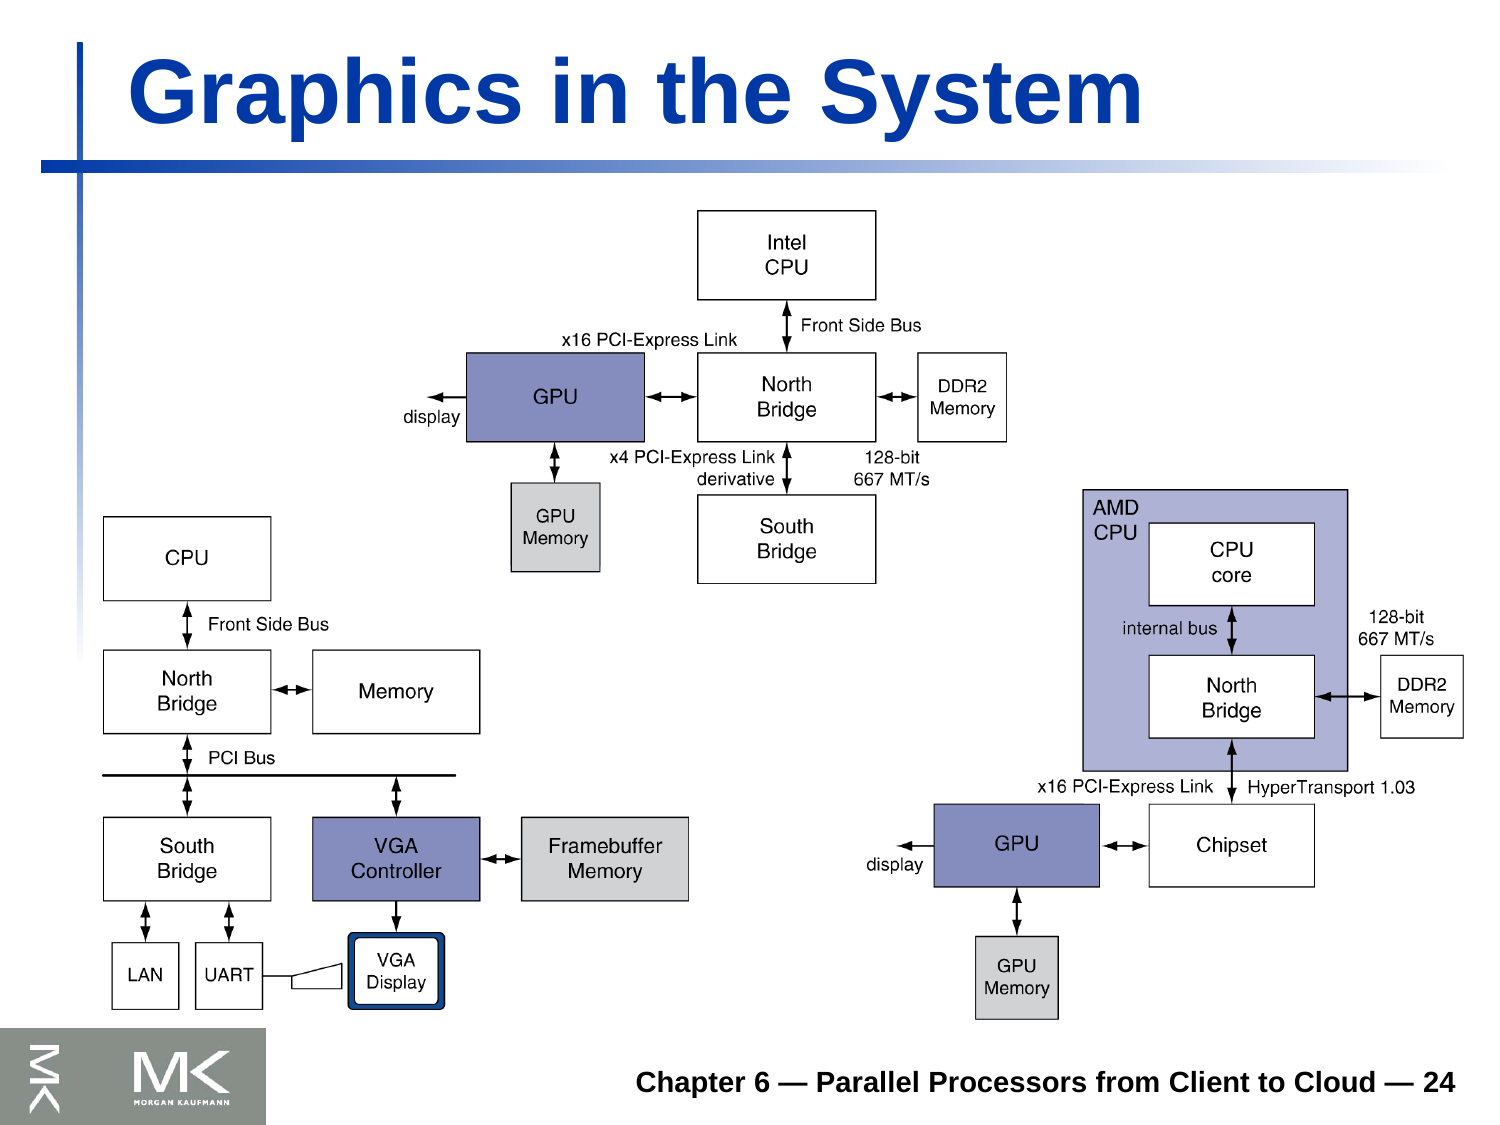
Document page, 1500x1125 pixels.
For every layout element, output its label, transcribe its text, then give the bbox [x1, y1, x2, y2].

title Graphics in the System [112, 23, 1468, 149]
picture [102, 209, 1465, 1020]
picture [0, 1028, 266, 1125]
footer Chapter 6 — Parallel Processors from Client to Cloud — 24 [277, 1046, 1471, 1106]
